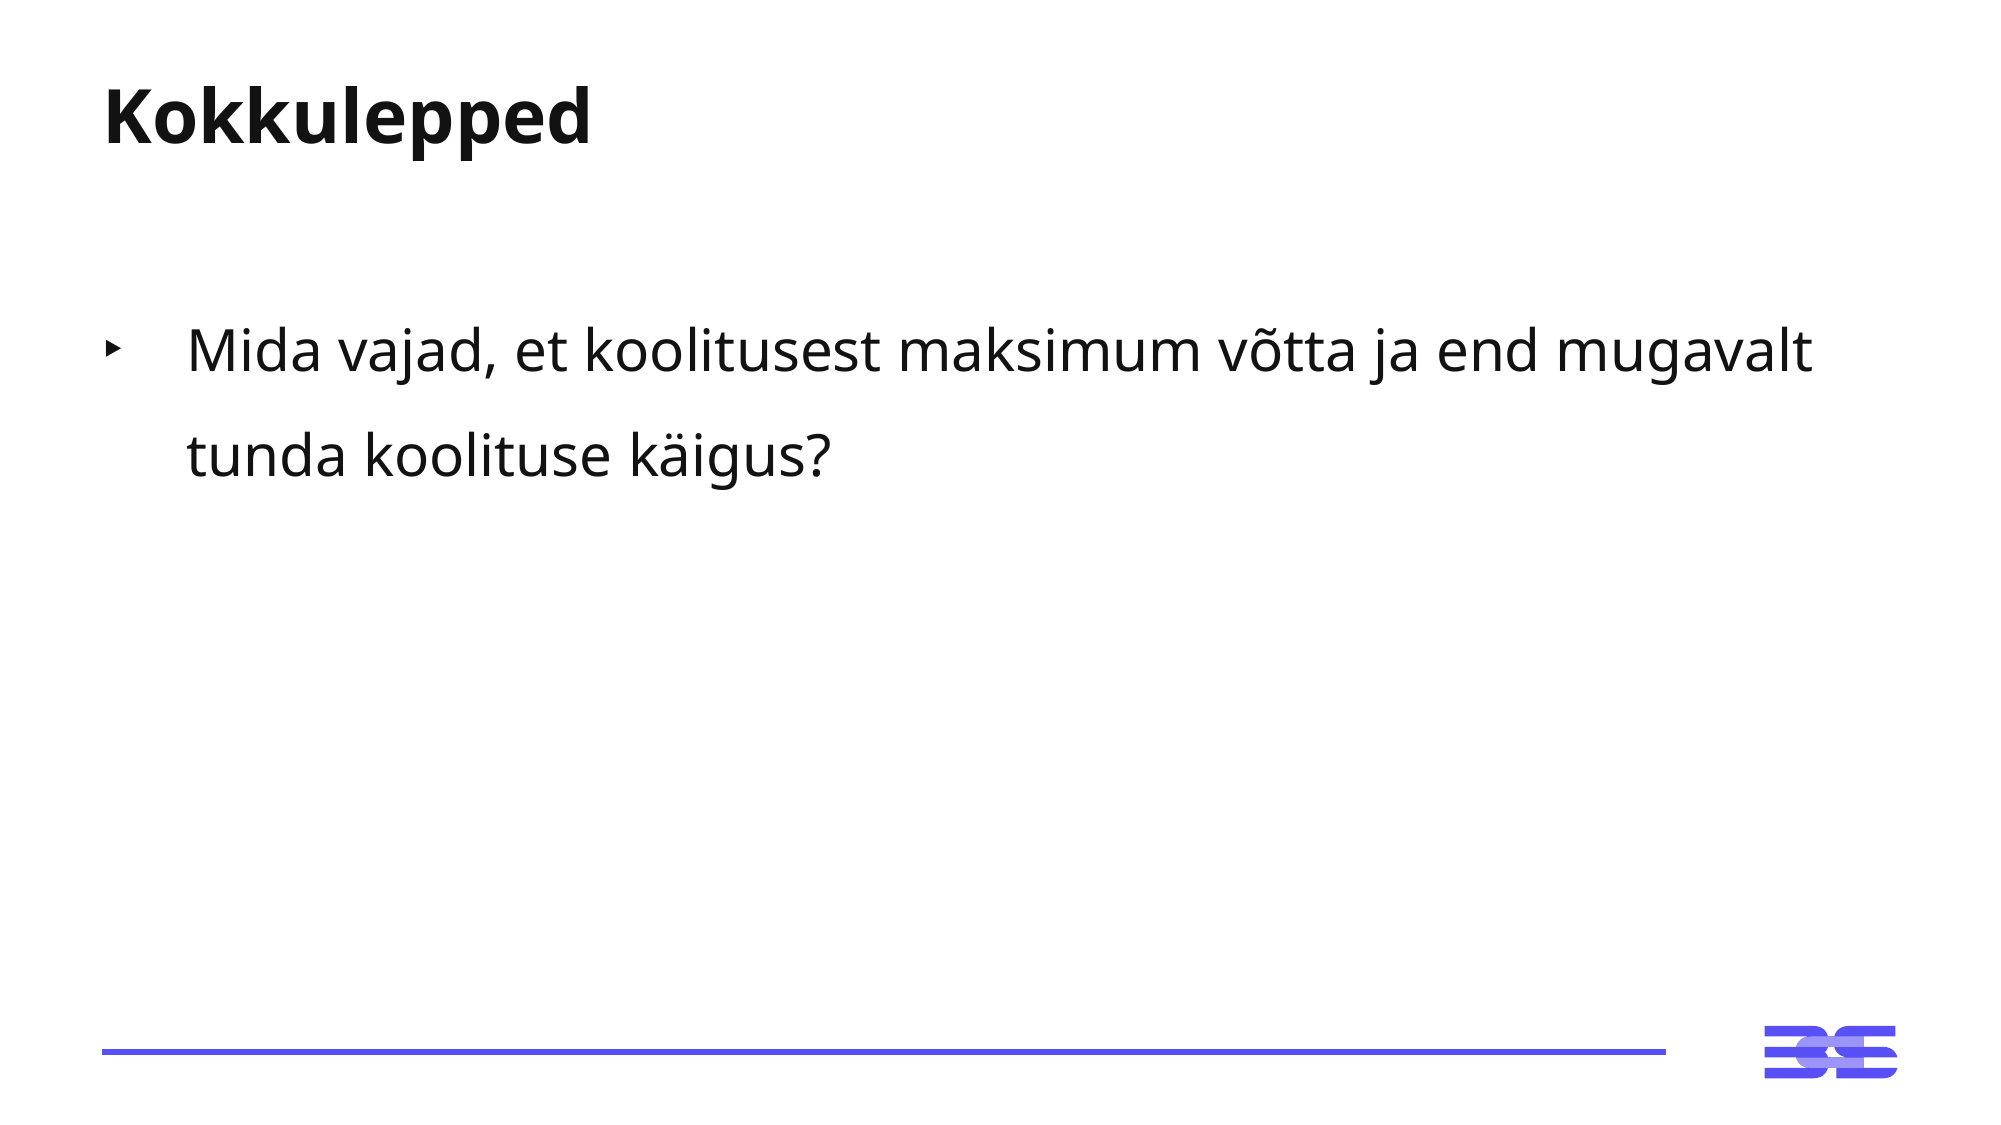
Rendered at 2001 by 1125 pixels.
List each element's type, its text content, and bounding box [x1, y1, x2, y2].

title Kokkulepped [102, 78, 1750, 138]
list Mida vajad, et koolitusest maksimum võtta ja end mugavalt tunda koolituse käigus? [102, 208, 1898, 941]
